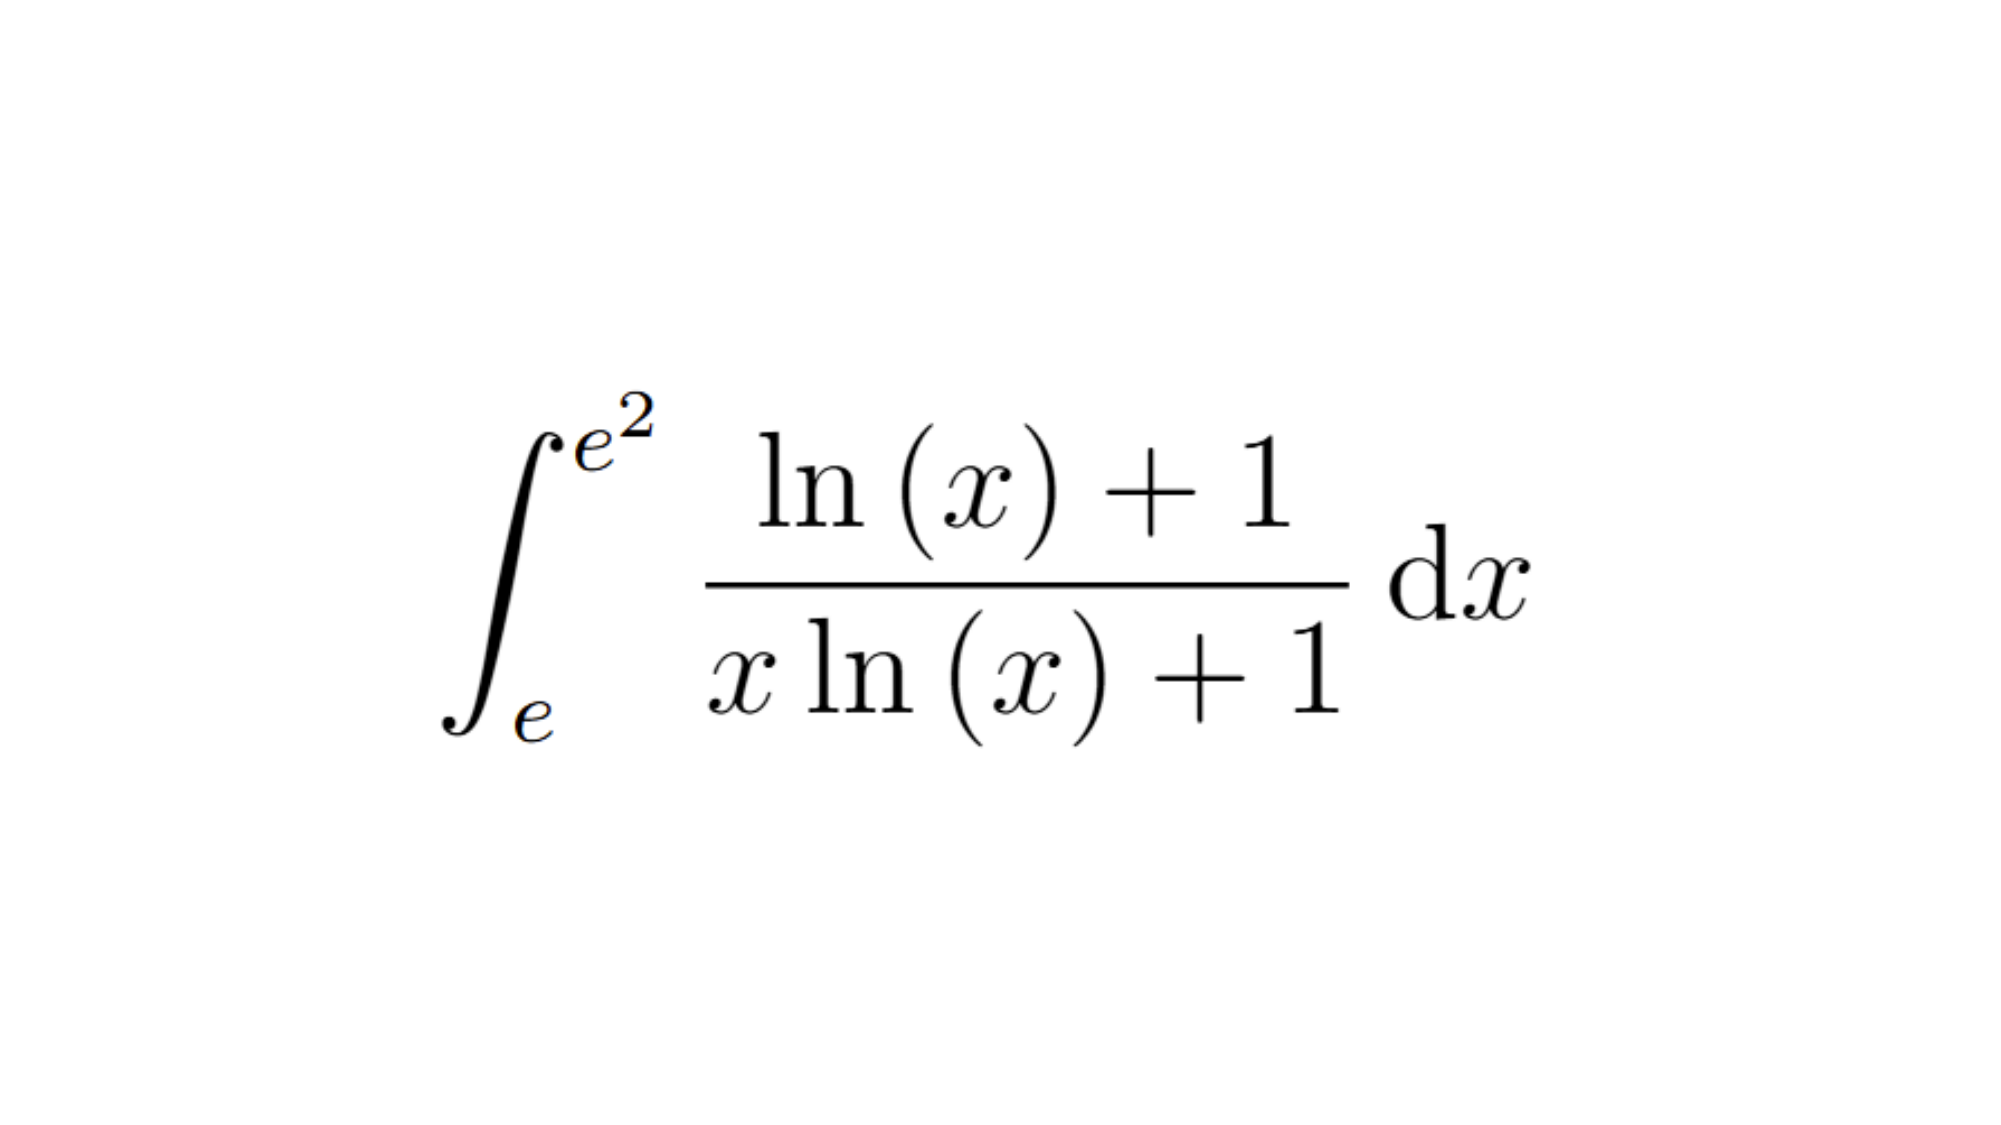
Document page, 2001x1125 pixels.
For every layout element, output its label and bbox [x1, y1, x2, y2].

list [404, 352, 1596, 823]
